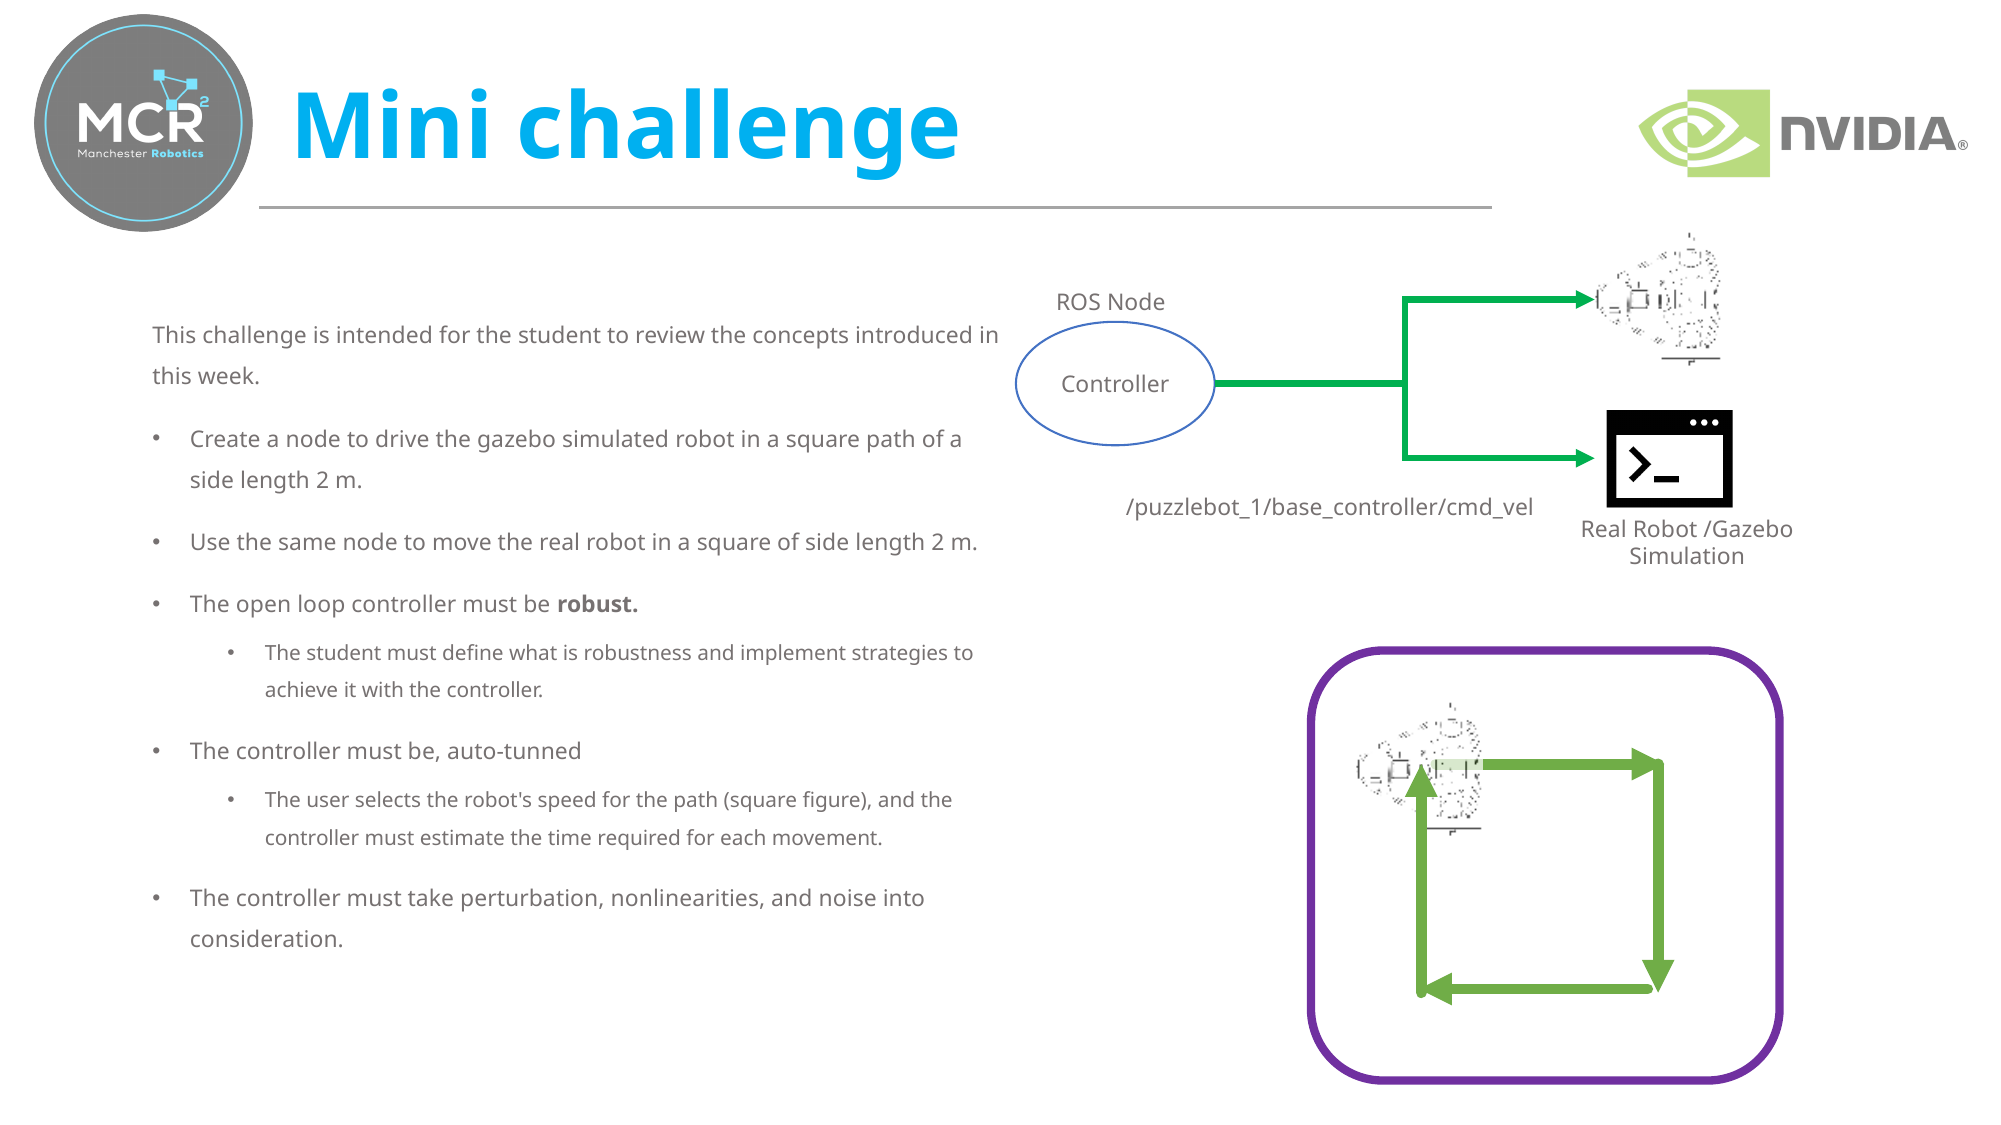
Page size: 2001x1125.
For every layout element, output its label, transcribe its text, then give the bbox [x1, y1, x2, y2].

text_box [1309, 649, 1781, 1082]
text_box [1214, 383, 1595, 459]
text_box Real Robot /Gazebo Simulation [1544, 494, 1831, 590]
text_box /puzzlebot_1/base_controller/cmd_vel [1111, 485, 1570, 528]
picture [1594, 383, 1745, 534]
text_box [1214, 299, 1595, 383]
text_box ROS Node [968, 280, 1254, 323]
picture [1589, 235, 1727, 363]
text_box Controller [1014, 323, 1214, 447]
list This challenge is intended for the student to review the concepts introduced in this week. Create a node to drive the gazebo simulated robot in a square path of a side length 2 m. Use the same node to move the real robot in a square of side length 2 m. The open loop controller must be robust. The student must define what is robustness and implement strategies to achieve it with the controller. The controller must be, auto-tunned The user selects the robot's speed for the path (square figure), and the controller must estimate the time required for each movement. The controller must take perturbation, nonlinearities, and noise into consideration. [137, 299, 1016, 1014]
title Mini challenge [275, 19, 1615, 238]
picture [1350, 705, 1488, 833]
